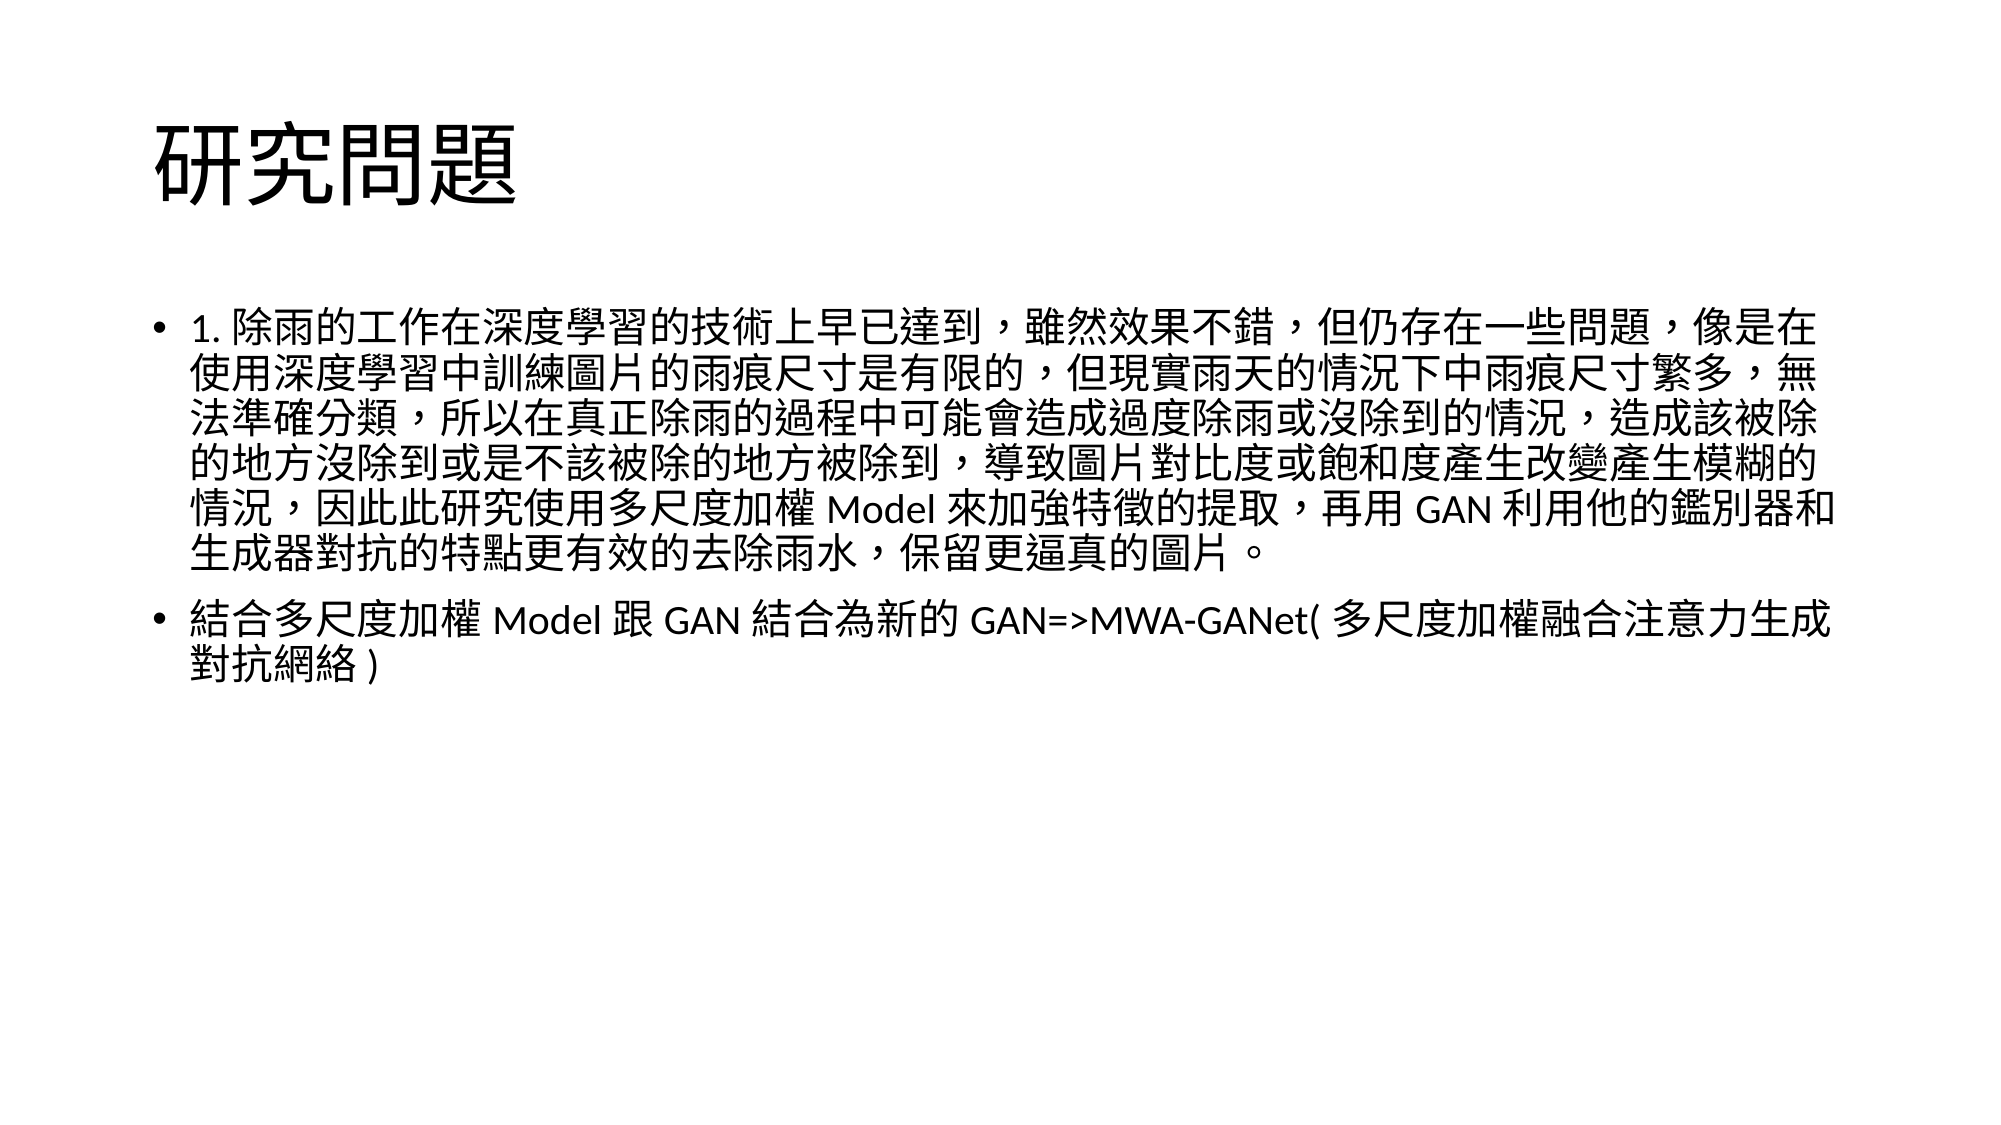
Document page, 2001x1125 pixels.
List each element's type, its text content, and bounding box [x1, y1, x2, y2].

list 1.除雨的工作在深度學習的技術上早已達到，雖然效果不錯，但仍存在一些問題，像是在使用深度學習中訓練圖片的雨痕尺寸是有限的，但現實雨天的情況下中雨痕尺寸繁多，無法準確分類，所以在真正除雨的過程中可能會造成過度除雨或沒除到的情況，造成該被除的地方沒除到或是不該被除的地方被除到，導致圖片對比度或飽和度產生改變產生模糊的情況，因此此研究使用多尺度加權Model來加強特徵的提取，再用GAN利用他的鑑別器和生成器對抗的特點更有效的去除雨水，保留更逼真的圖片。 結合多尺度加權Model跟GAN結合為新的GAN=>MWA-GANet(多尺度加權融合注意力生成對抗網絡) [137, 299, 1863, 1014]
title 研究問題 [137, 59, 1863, 278]
